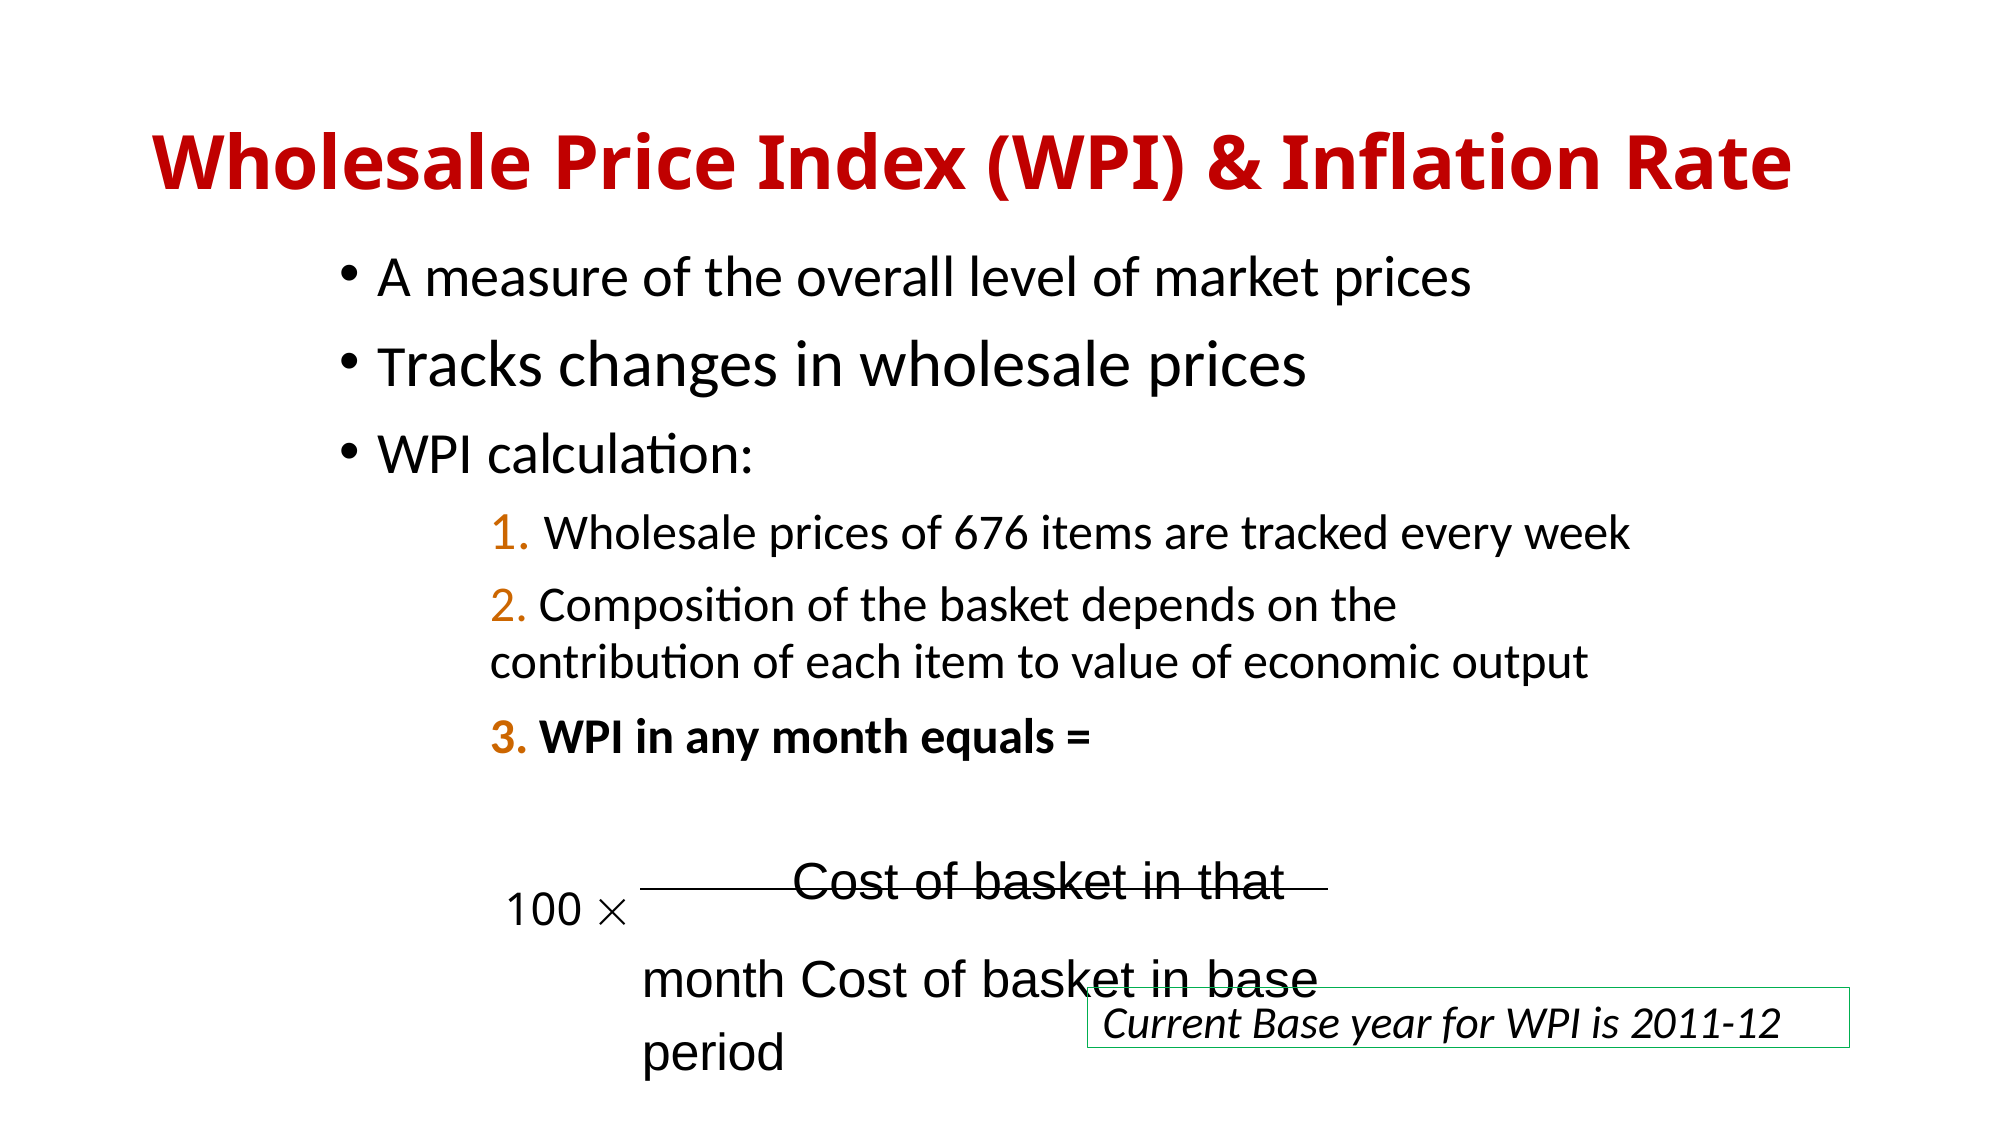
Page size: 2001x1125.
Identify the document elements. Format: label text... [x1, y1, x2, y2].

title Wholesale Price Index (WPI) & Inflation Rate [150, 100, 1850, 303]
text_box A measure of the overall level of market prices Tracks changes in wholesale prices WPI calculation: Wholesale prices of 676 items are tracked every week Composition of the basket depends on the contribution of each item to value of economic output WPI in any month equals = 100  Cost of basket in that month Cost of basket in base period [333, 224, 1639, 1081]
text_box Current Base year for WPI is 2011-12 [1087, 987, 1850, 1048]
